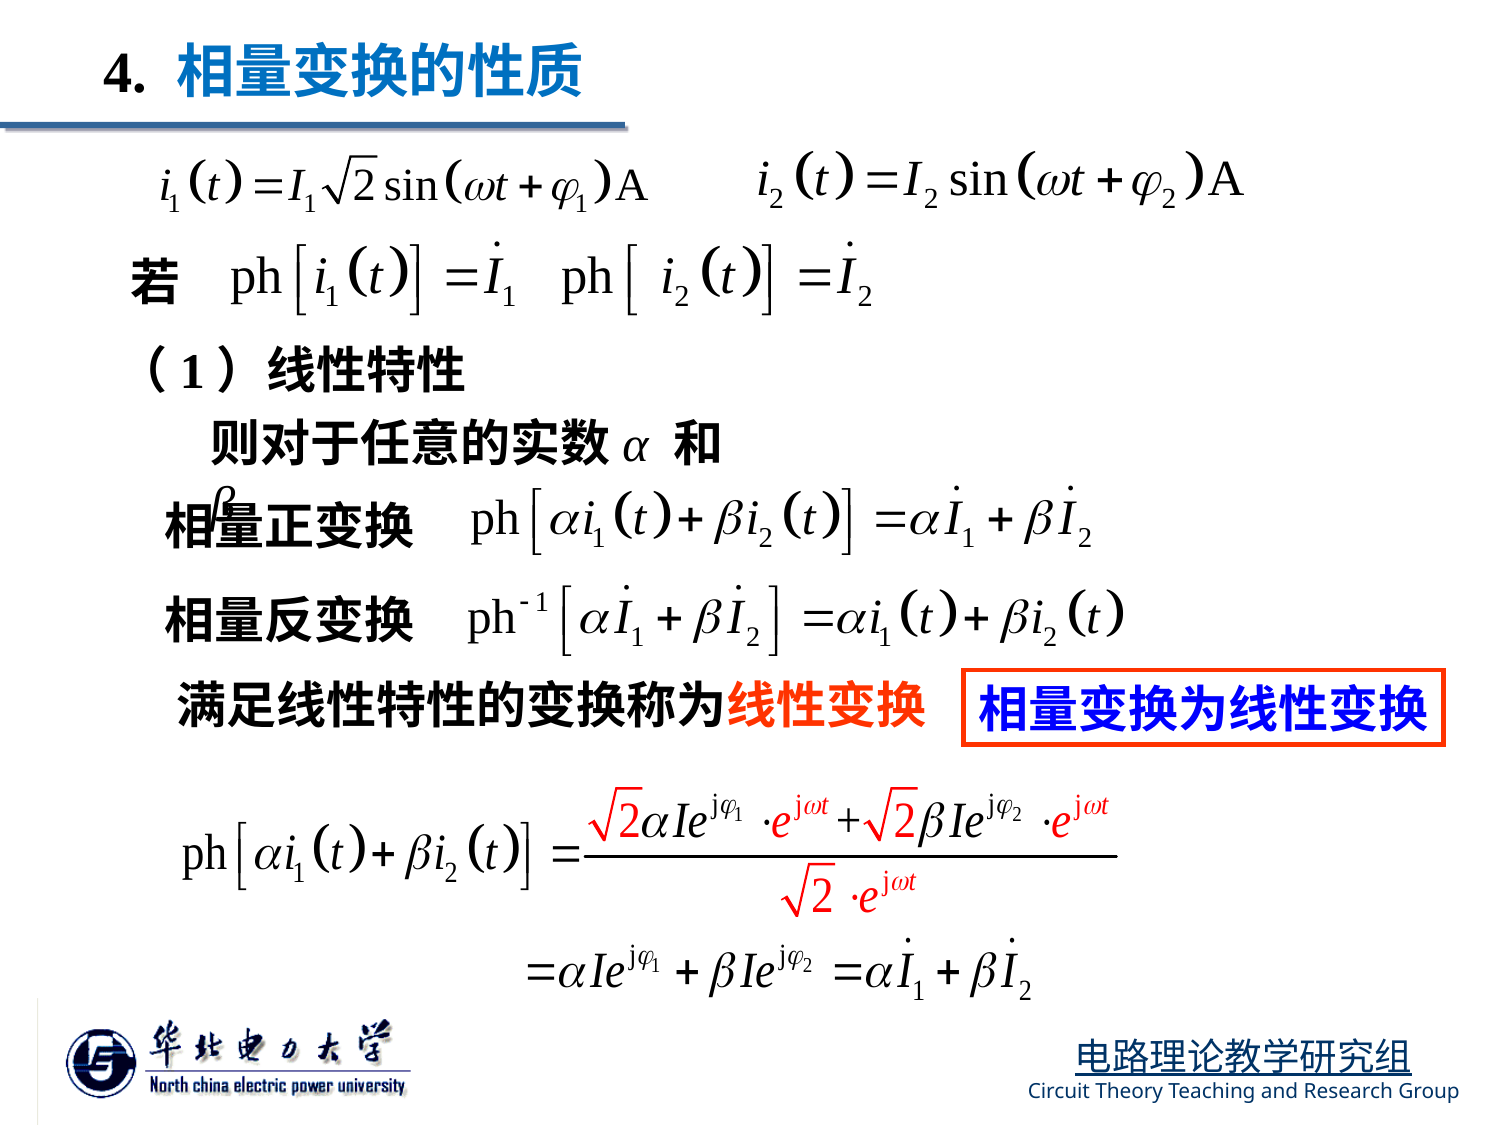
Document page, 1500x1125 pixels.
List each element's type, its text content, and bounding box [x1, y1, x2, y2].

text_box 相量变换为线性变换 [963, 670, 1444, 745]
picture [37, 997, 413, 1125]
text_box 4. 相量变换的性质 [88, 26, 692, 112]
text_box 相量正变换 [149, 487, 429, 562]
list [459, 575, 1132, 667]
text_box 满足线性特性的变换称为线性变换 [161, 665, 942, 741]
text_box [222, 231, 881, 329]
text_box 若 [116, 242, 217, 318]
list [462, 476, 1101, 568]
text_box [749, 140, 1253, 226]
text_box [174, 775, 1129, 1013]
text_box 相量反变换 [149, 581, 429, 657]
text_box 则对于任意的实数α 和 β [195, 403, 759, 539]
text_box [152, 146, 658, 228]
text_box （1）线性特性 [103, 330, 588, 406]
